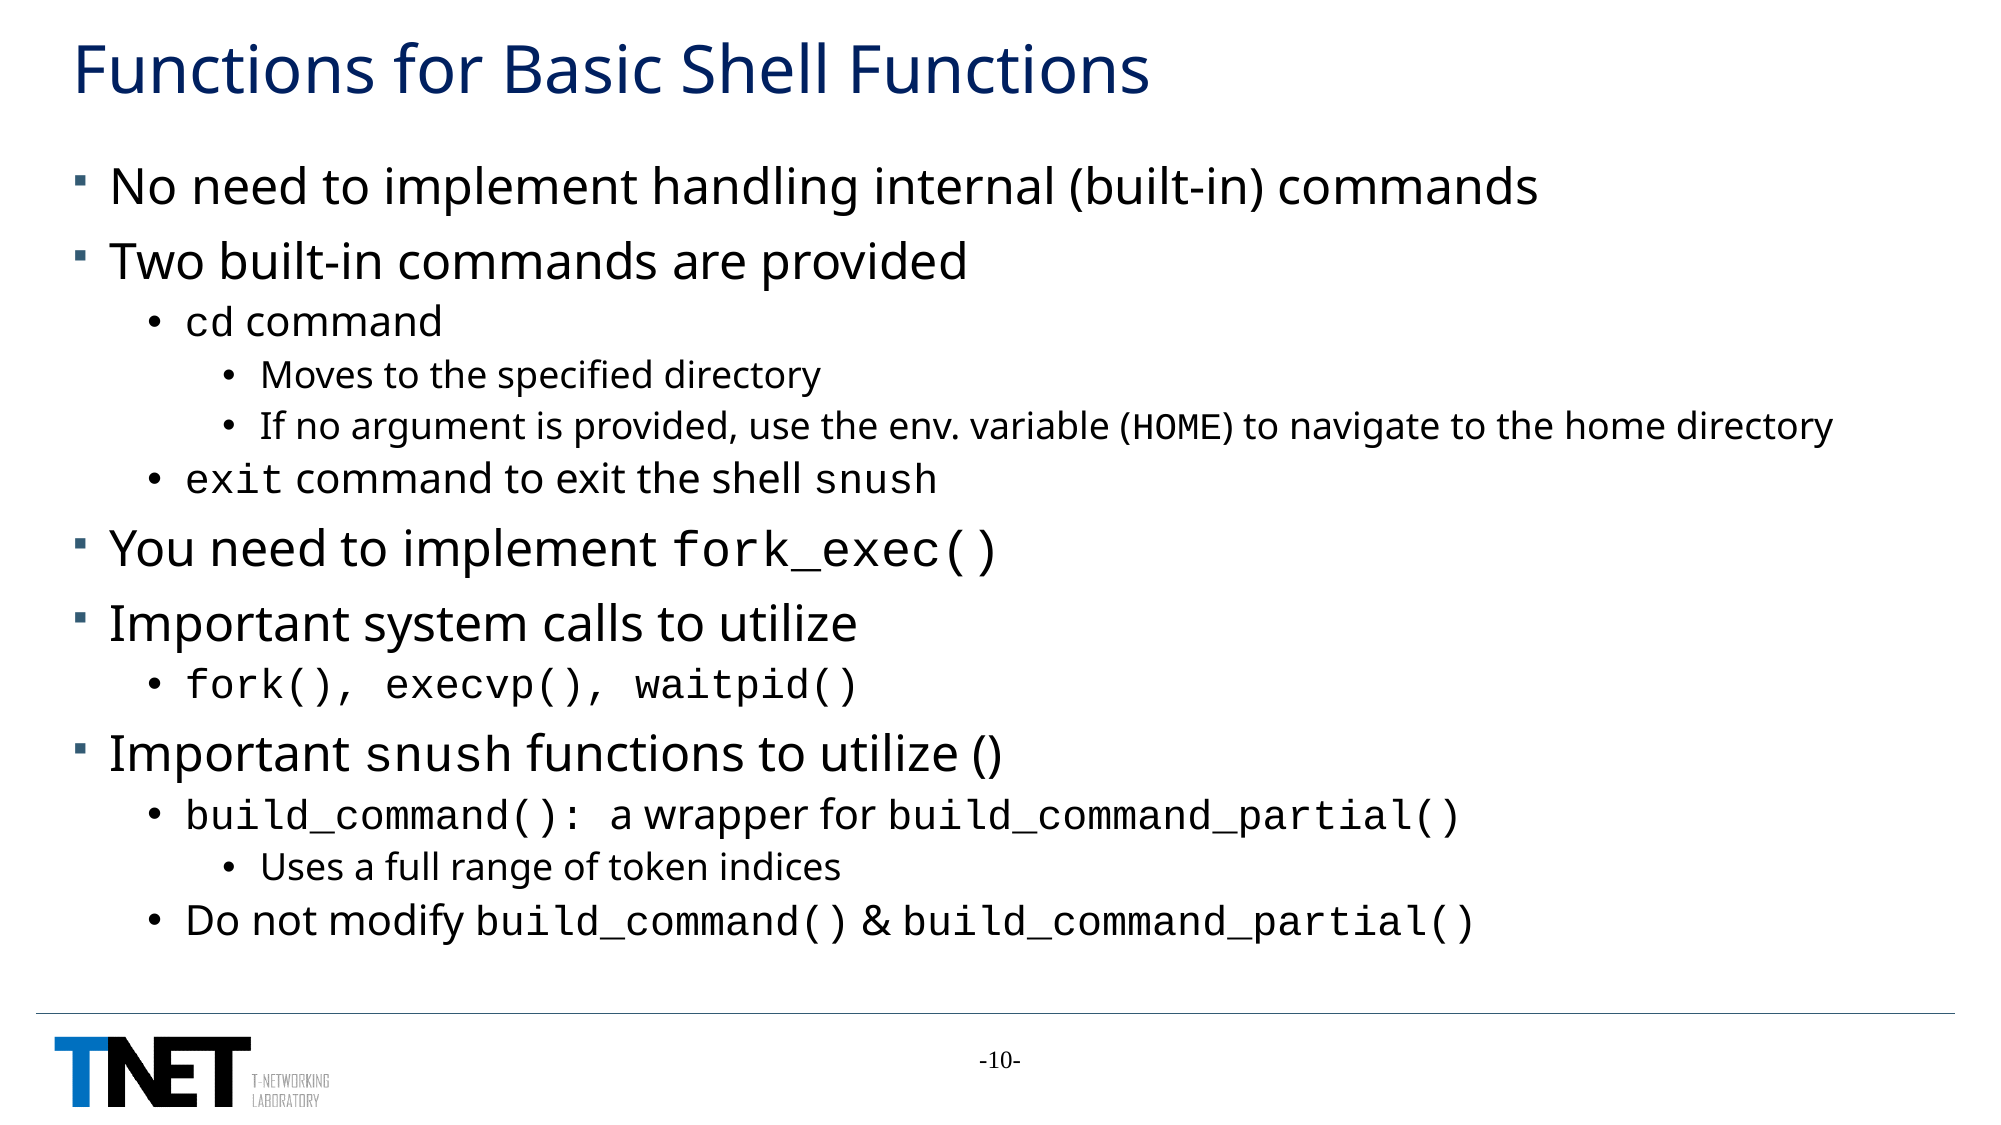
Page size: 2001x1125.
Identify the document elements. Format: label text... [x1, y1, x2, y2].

picture [54, 1036, 330, 1109]
list No need to implement handling internal (built-in) commands Two built-in commands are provided cd command Moves to the specified directory If no argument is provided, use the env. variable (HOME) to navigate to the home directory exit command to exit the shell snush You need to implement fork_exec() Important system calls to utilize fork(), execvp(), waitpid() Important snush functions to utilize () build_command(): a wrapper for build_command_partial() Uses a full range of token indices Do not modify build_command() & build_command_partial() [57, 154, 1923, 1012]
title Functions for Basic Shell Functions [57, 28, 1923, 123]
slide_number -10- [774, 1036, 1225, 1097]
